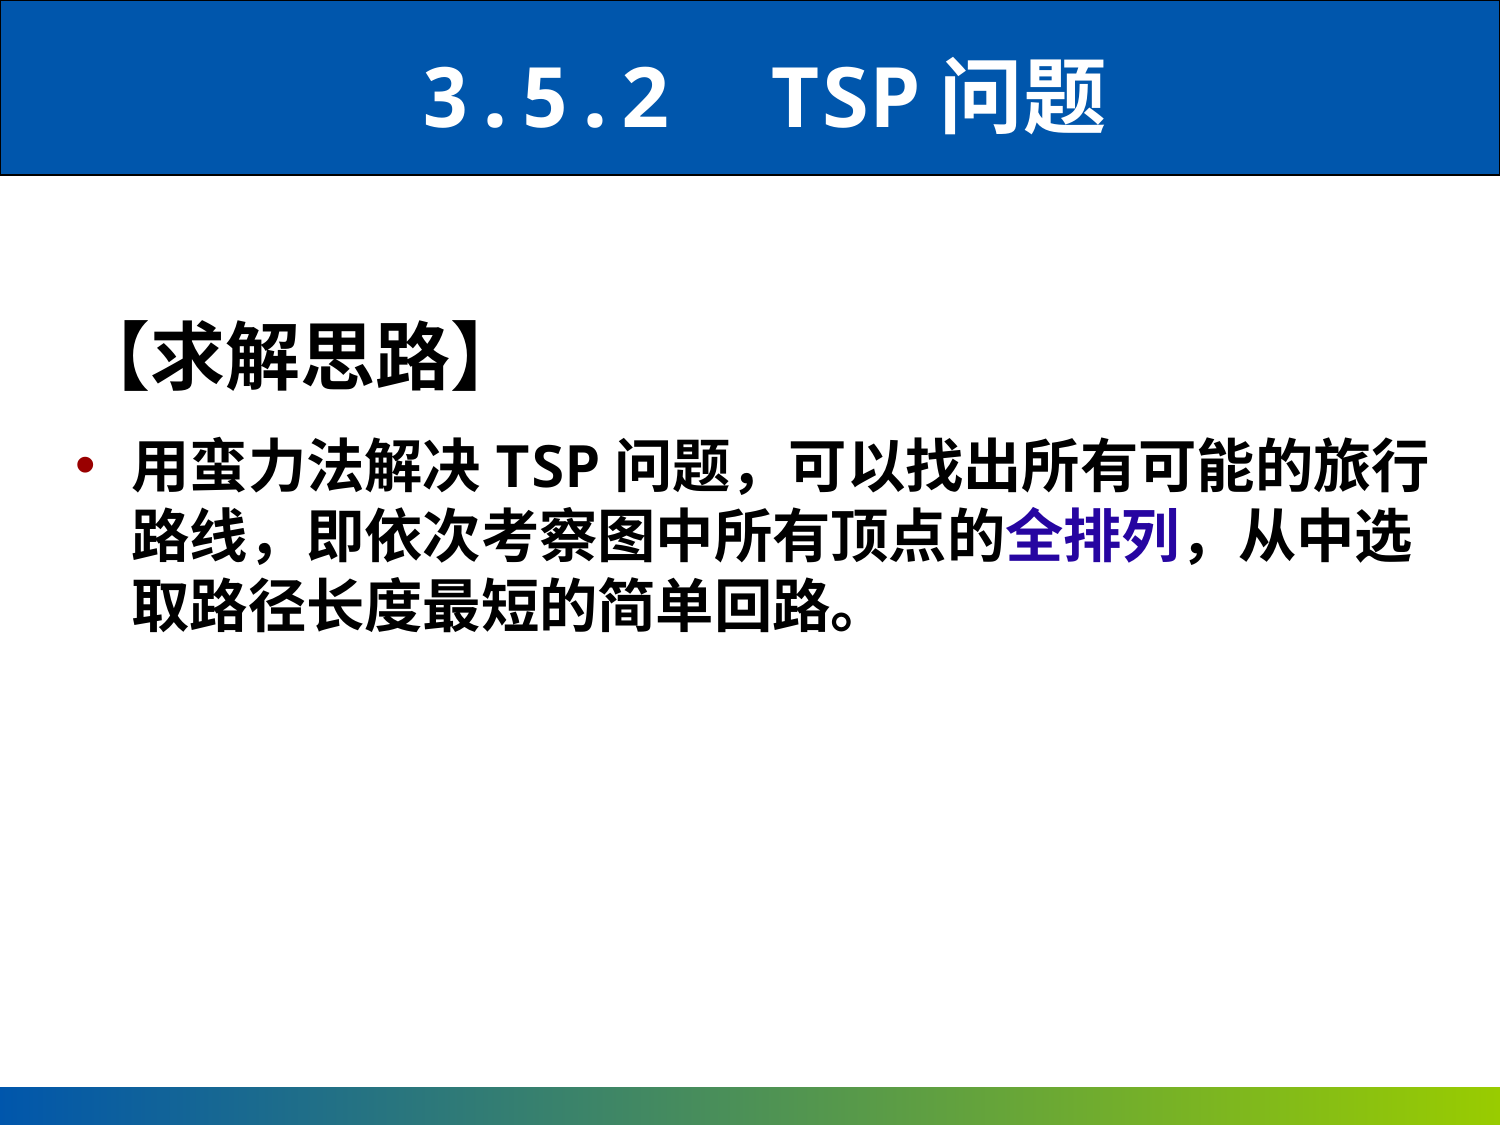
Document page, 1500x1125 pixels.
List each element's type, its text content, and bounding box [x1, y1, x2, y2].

text_box 【求解思路】 用蛮力法解决TSP问题，可以找出所有可能的旅行路线，即依次考察图中所有顶点的全排列，从中选取路径长度最短的简单回路。 [60, 302, 1461, 827]
text_box 3.5.2 TSP问题 [112, 37, 1415, 152]
